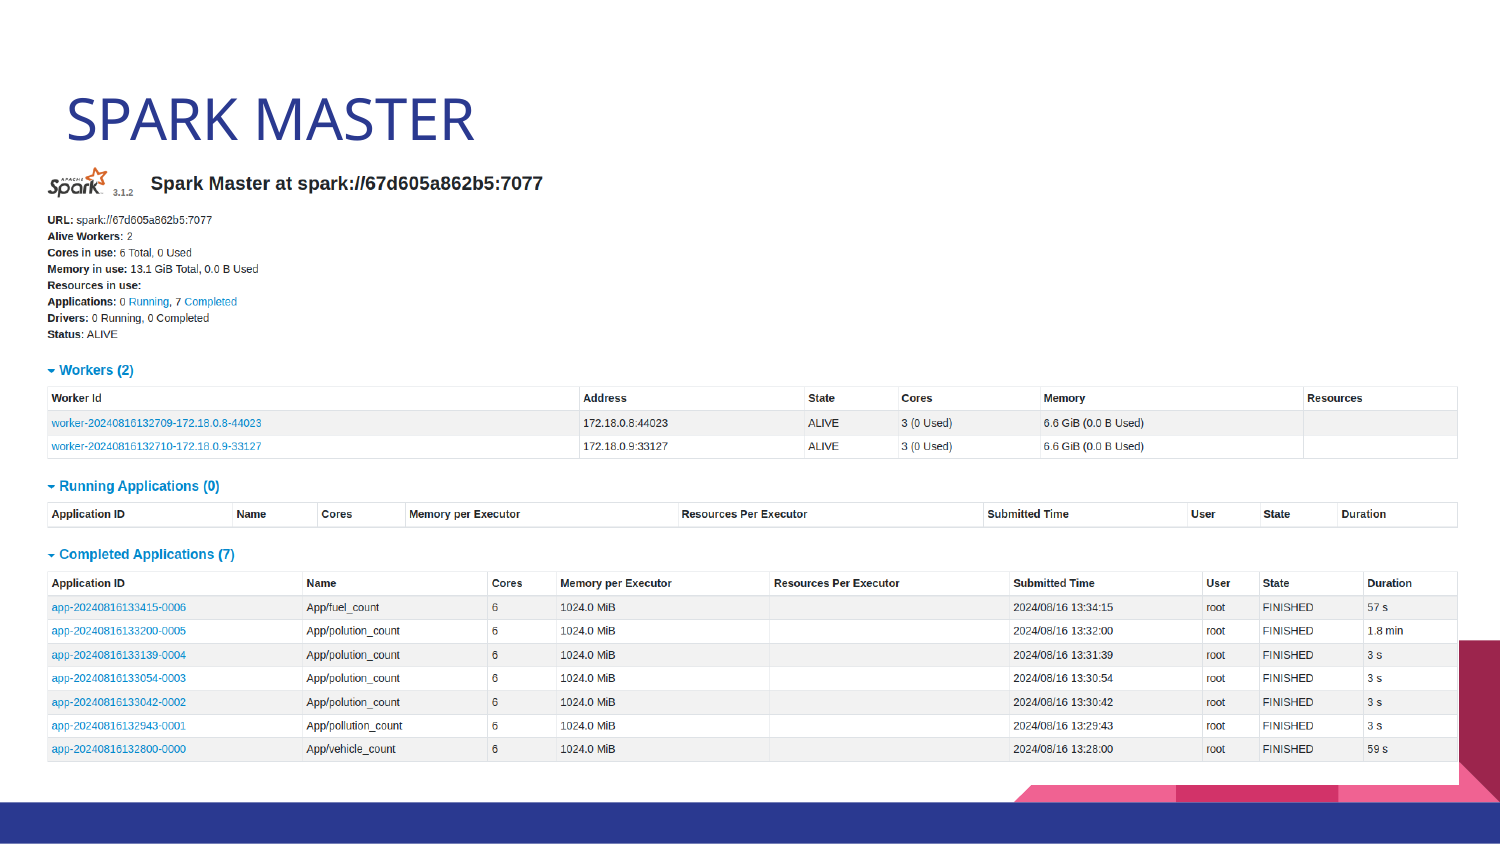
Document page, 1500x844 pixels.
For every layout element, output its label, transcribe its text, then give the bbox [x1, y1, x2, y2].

picture [40, 166, 1460, 785]
title SPARK MASTER [51, 67, 1449, 164]
